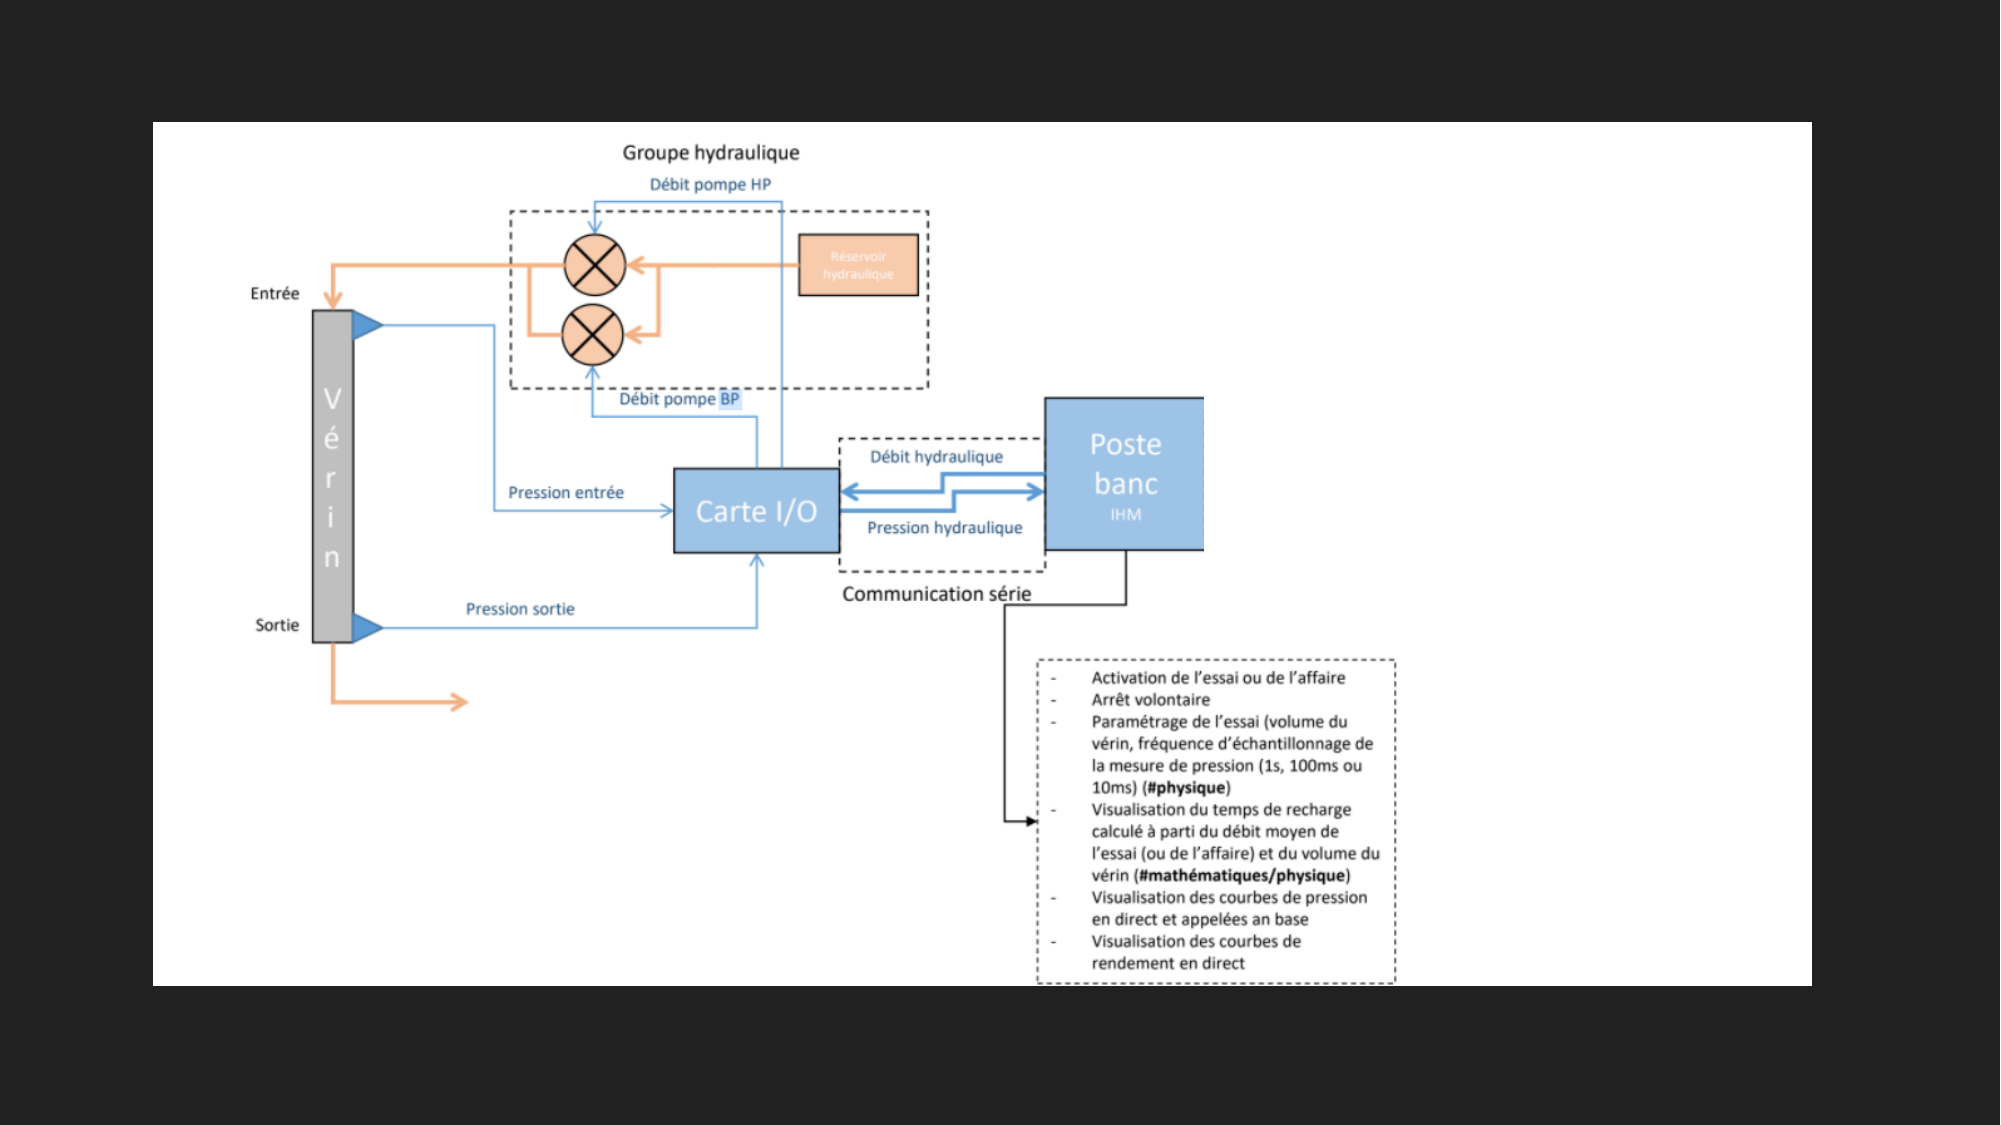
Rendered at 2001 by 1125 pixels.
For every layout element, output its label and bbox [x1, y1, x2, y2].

picture [153, 121, 1812, 986]
